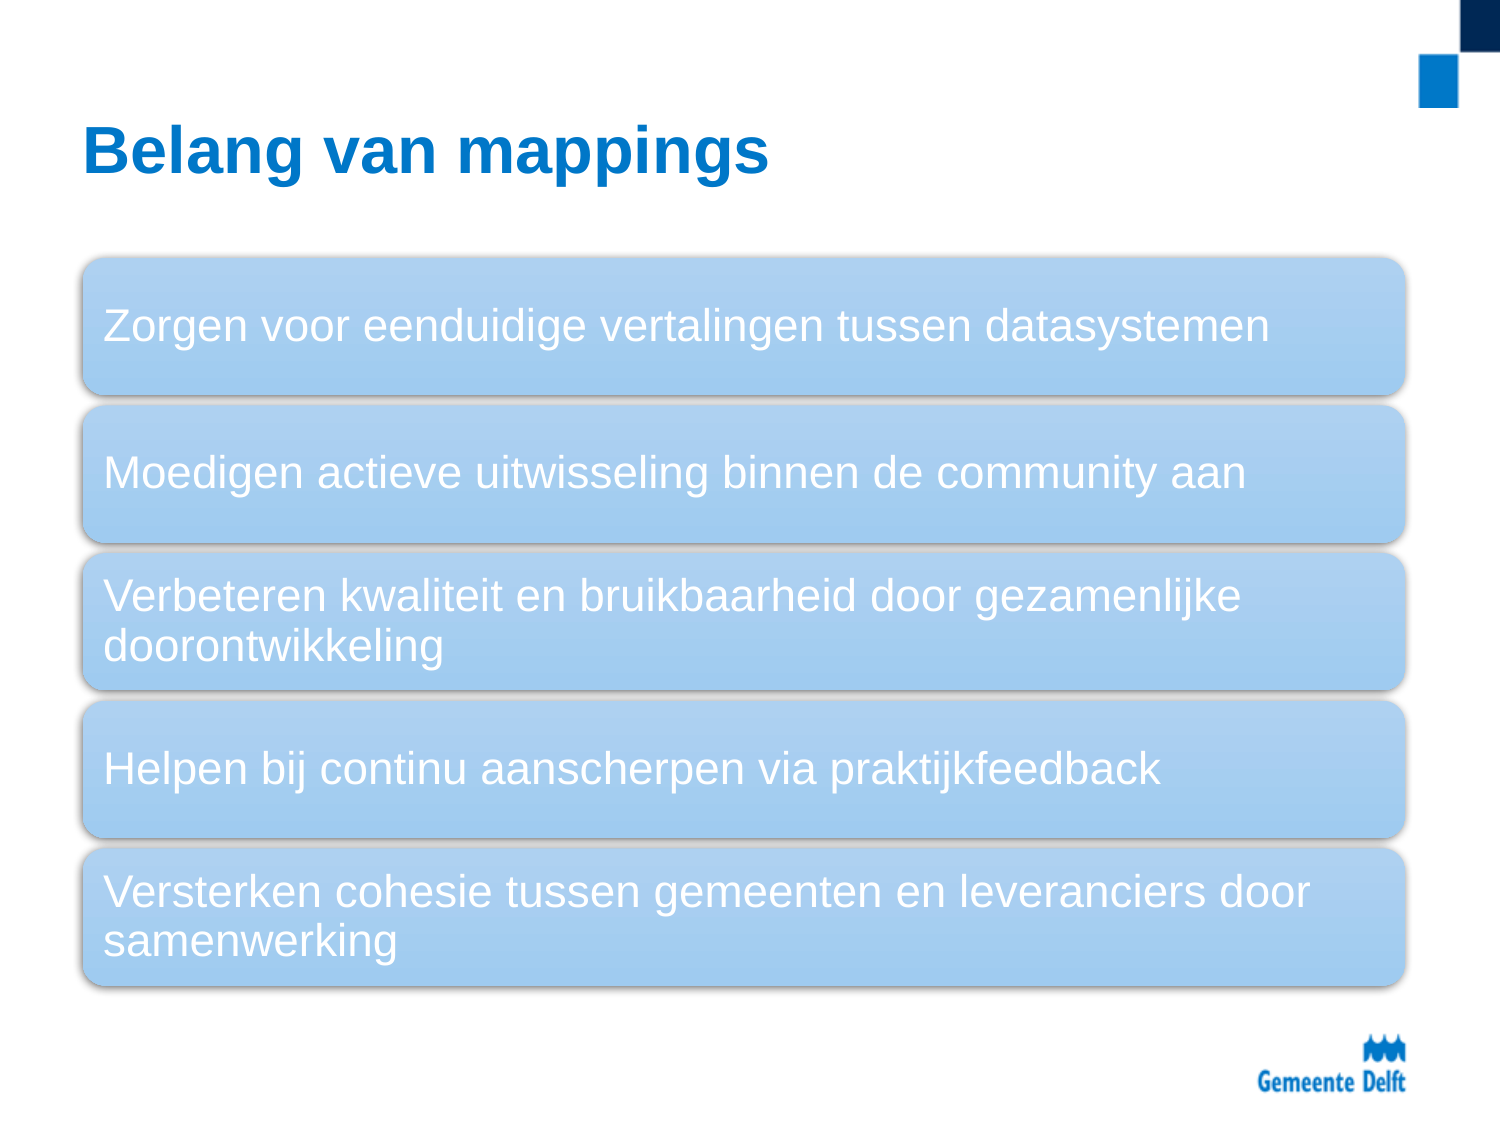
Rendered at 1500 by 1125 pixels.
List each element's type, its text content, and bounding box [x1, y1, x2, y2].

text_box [82, 257, 1406, 986]
picture [1251, 1023, 1418, 1103]
title Belang van mappings [82, 55, 1406, 252]
picture [1417, 0, 1500, 108]
